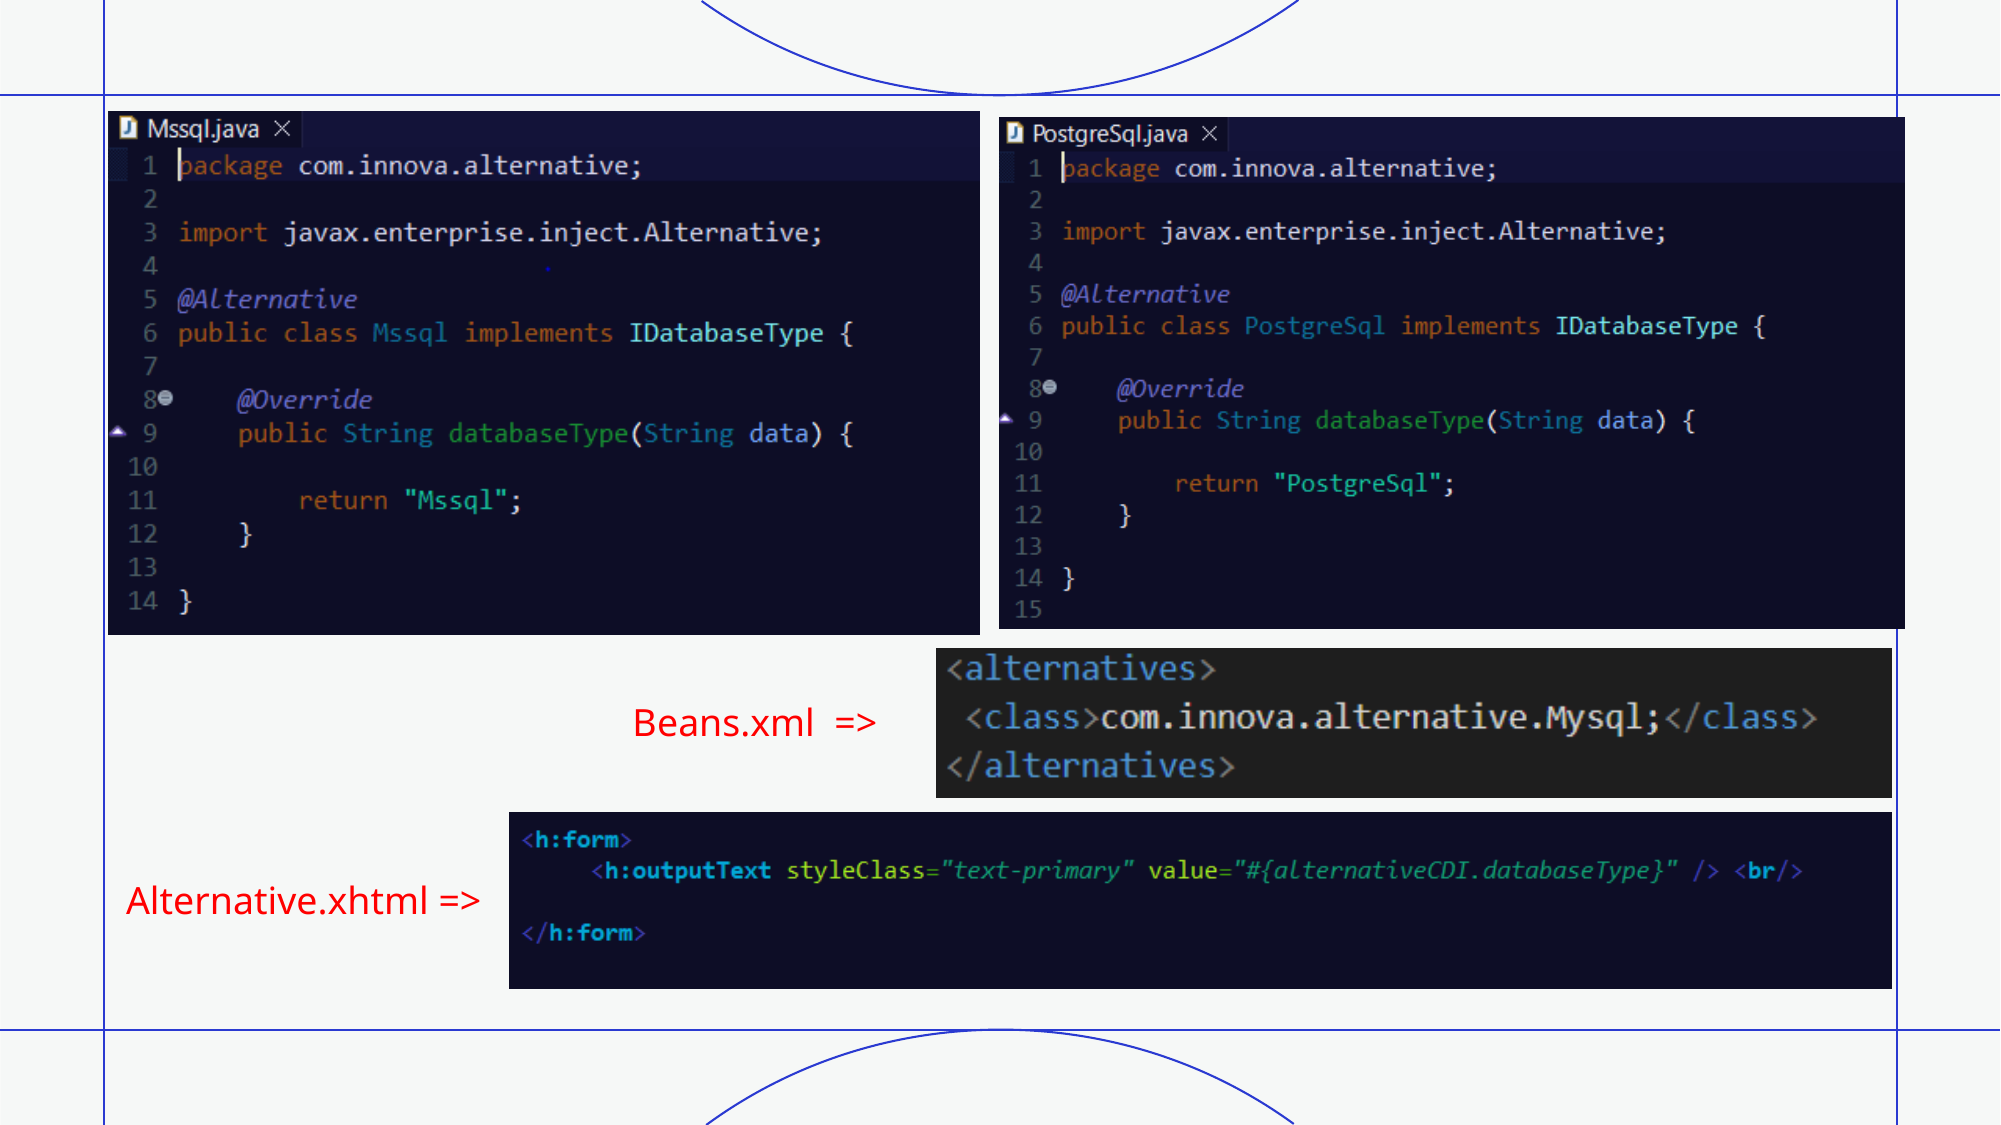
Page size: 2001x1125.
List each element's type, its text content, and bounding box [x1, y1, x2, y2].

picture [936, 648, 1892, 798]
picture [509, 812, 1892, 989]
picture [999, 117, 1905, 629]
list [108, 111, 980, 635]
text_box Alternative.xhtml => [111, 869, 509, 930]
text_box Beans.xml => [617, 691, 910, 751]
